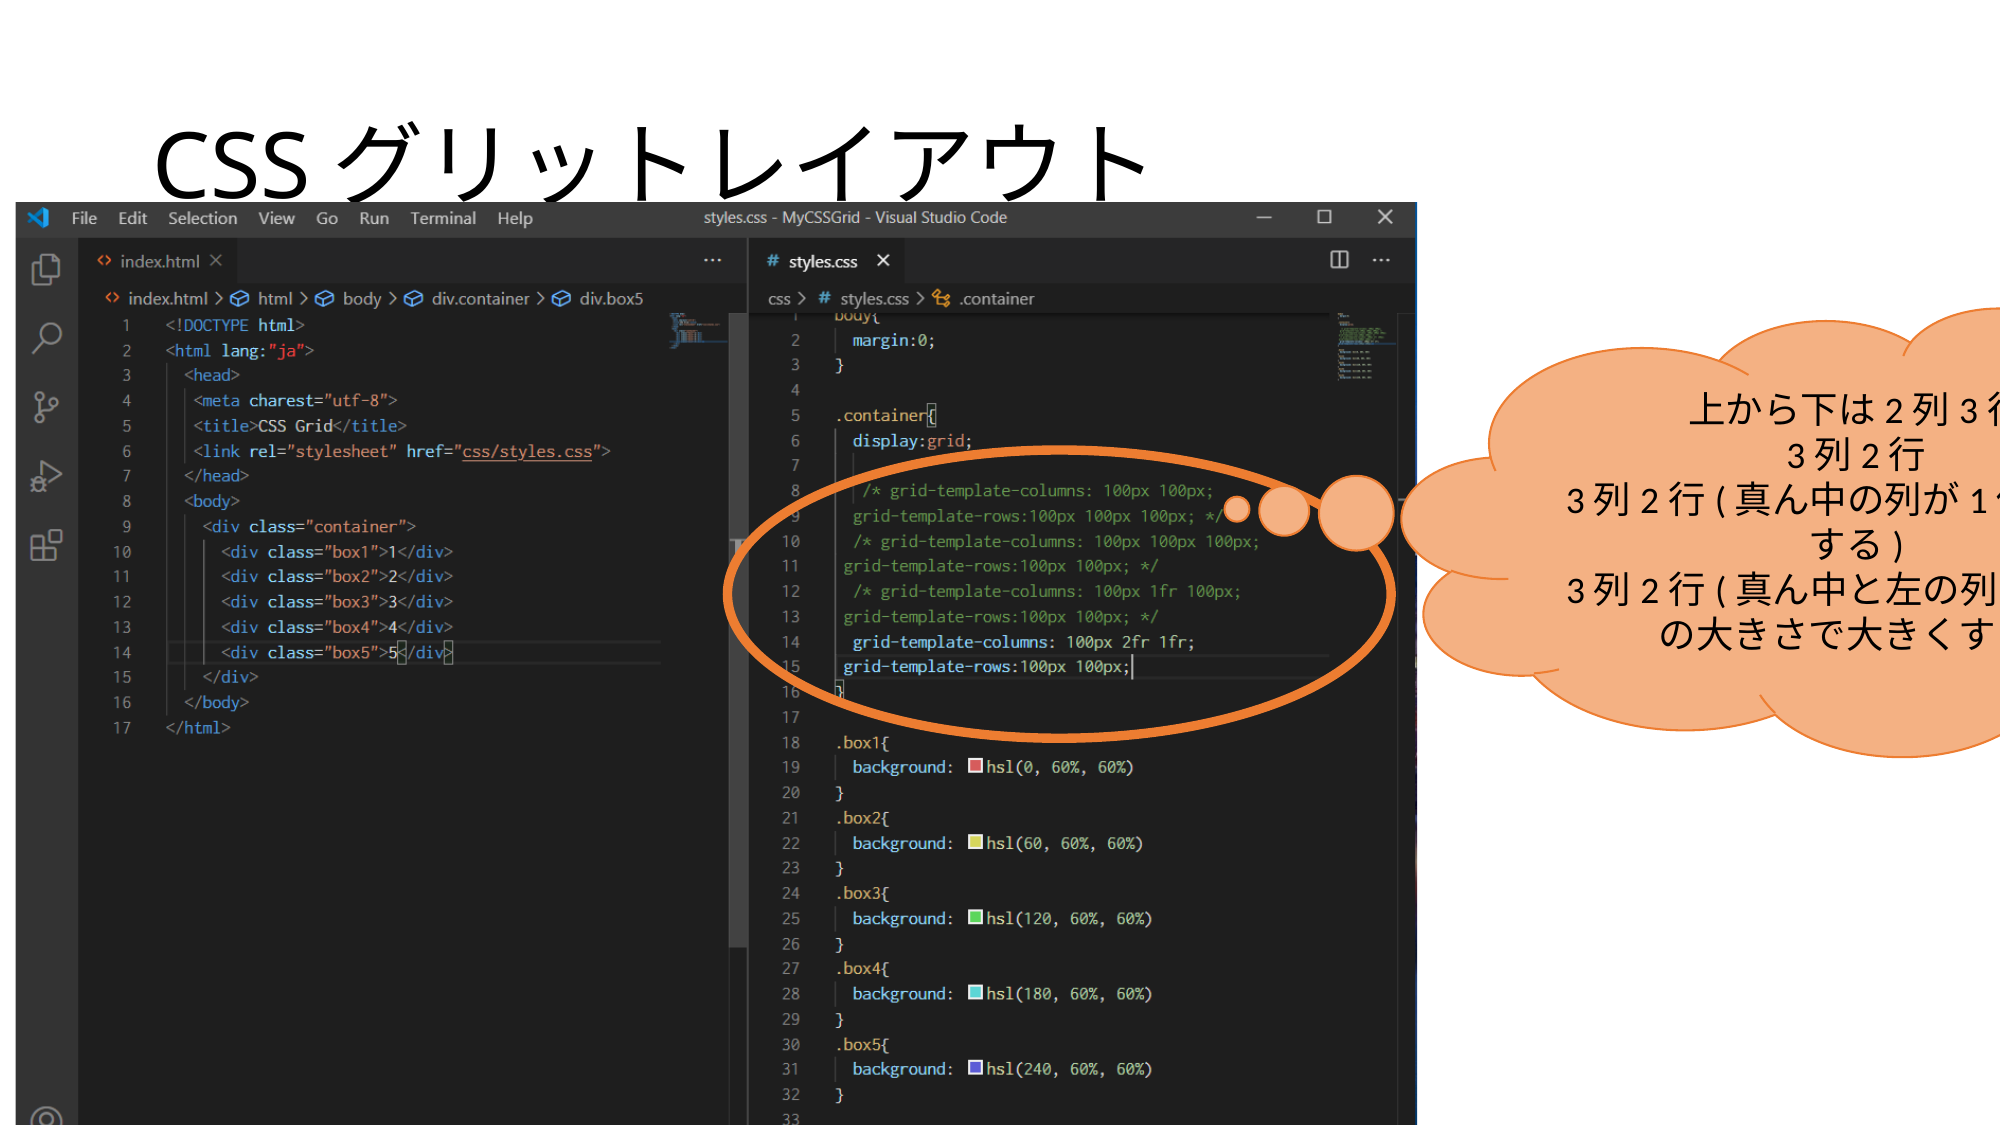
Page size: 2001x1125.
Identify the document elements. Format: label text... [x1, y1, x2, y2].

title CSSグリットレイアウト [137, 59, 1863, 278]
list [15, 202, 1418, 1125]
text_box 上から下は2列3行 3列2行 3列2行(真ん中の列が1倍大きくする) 3列2行(真ん中と左の列を2対1の大きさで大きくする) [1418, 307, 2000, 759]
